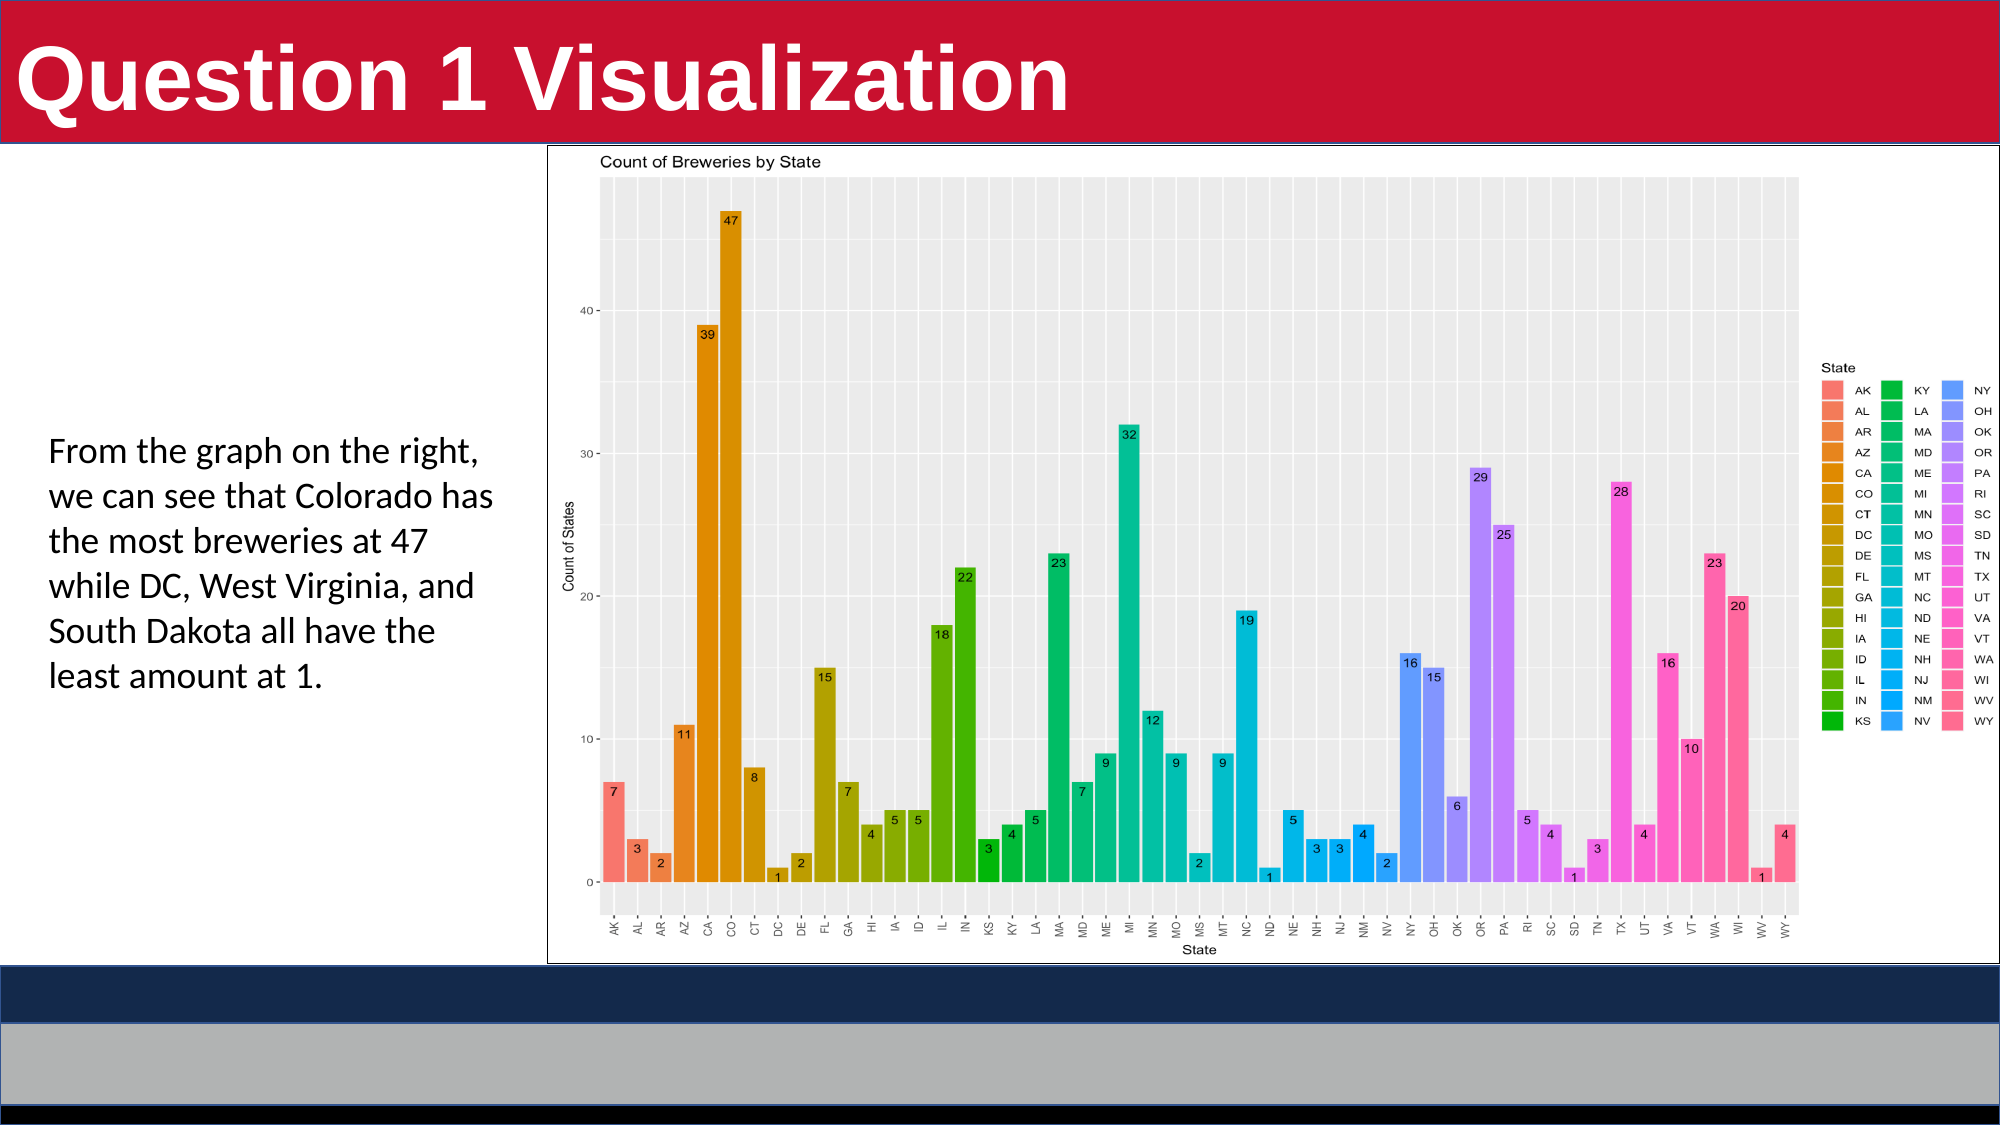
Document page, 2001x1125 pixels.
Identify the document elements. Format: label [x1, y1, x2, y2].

picture [547, 145, 2000, 964]
text_box [0, 0, 2000, 1125]
